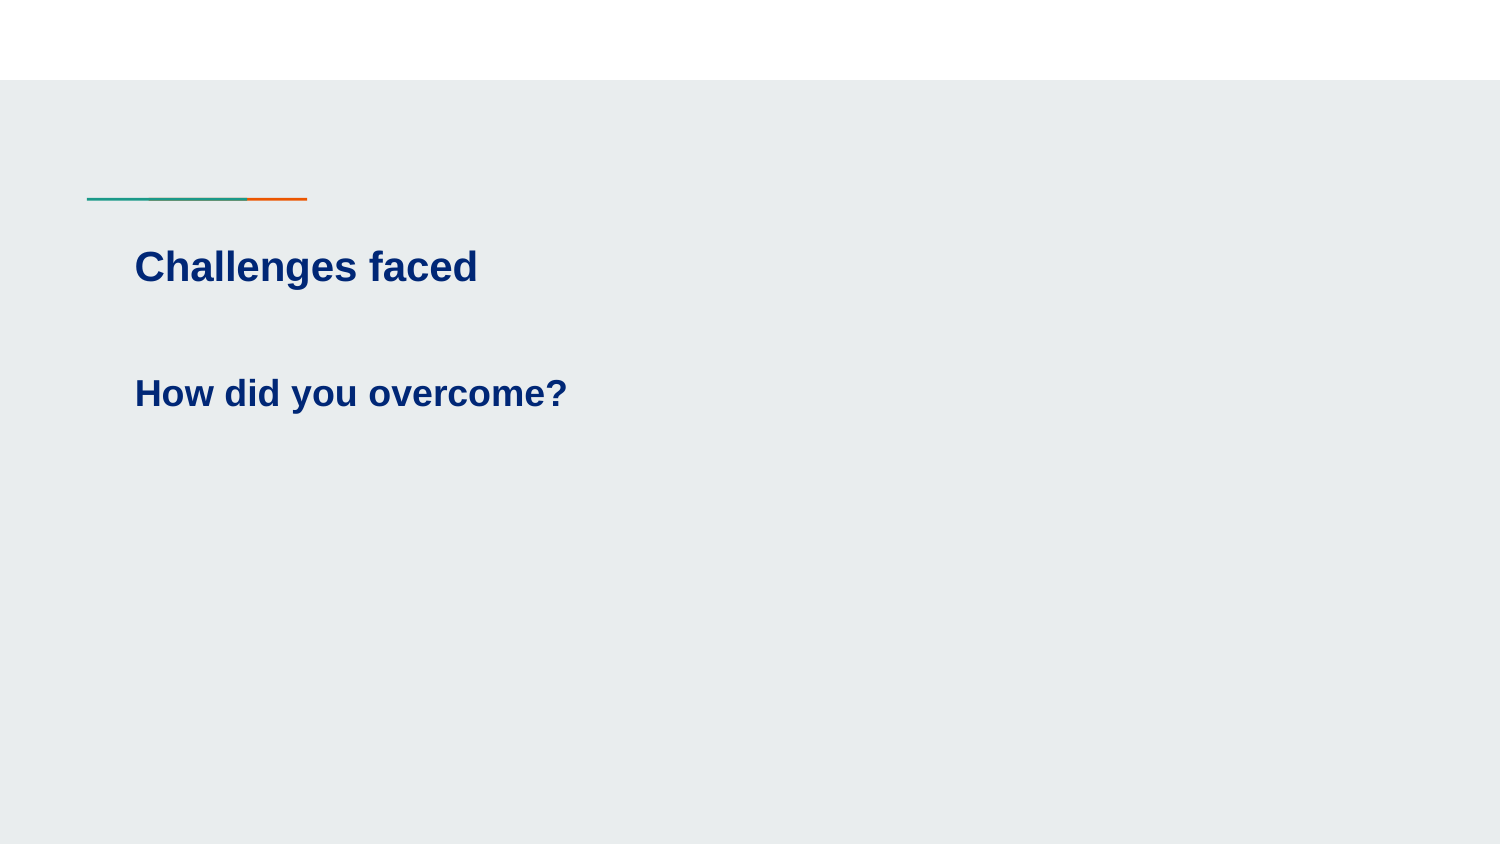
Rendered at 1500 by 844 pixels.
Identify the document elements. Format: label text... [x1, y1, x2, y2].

subtitle How did you overcome? [119, 354, 1381, 717]
title Challenges faced [119, 216, 1381, 305]
